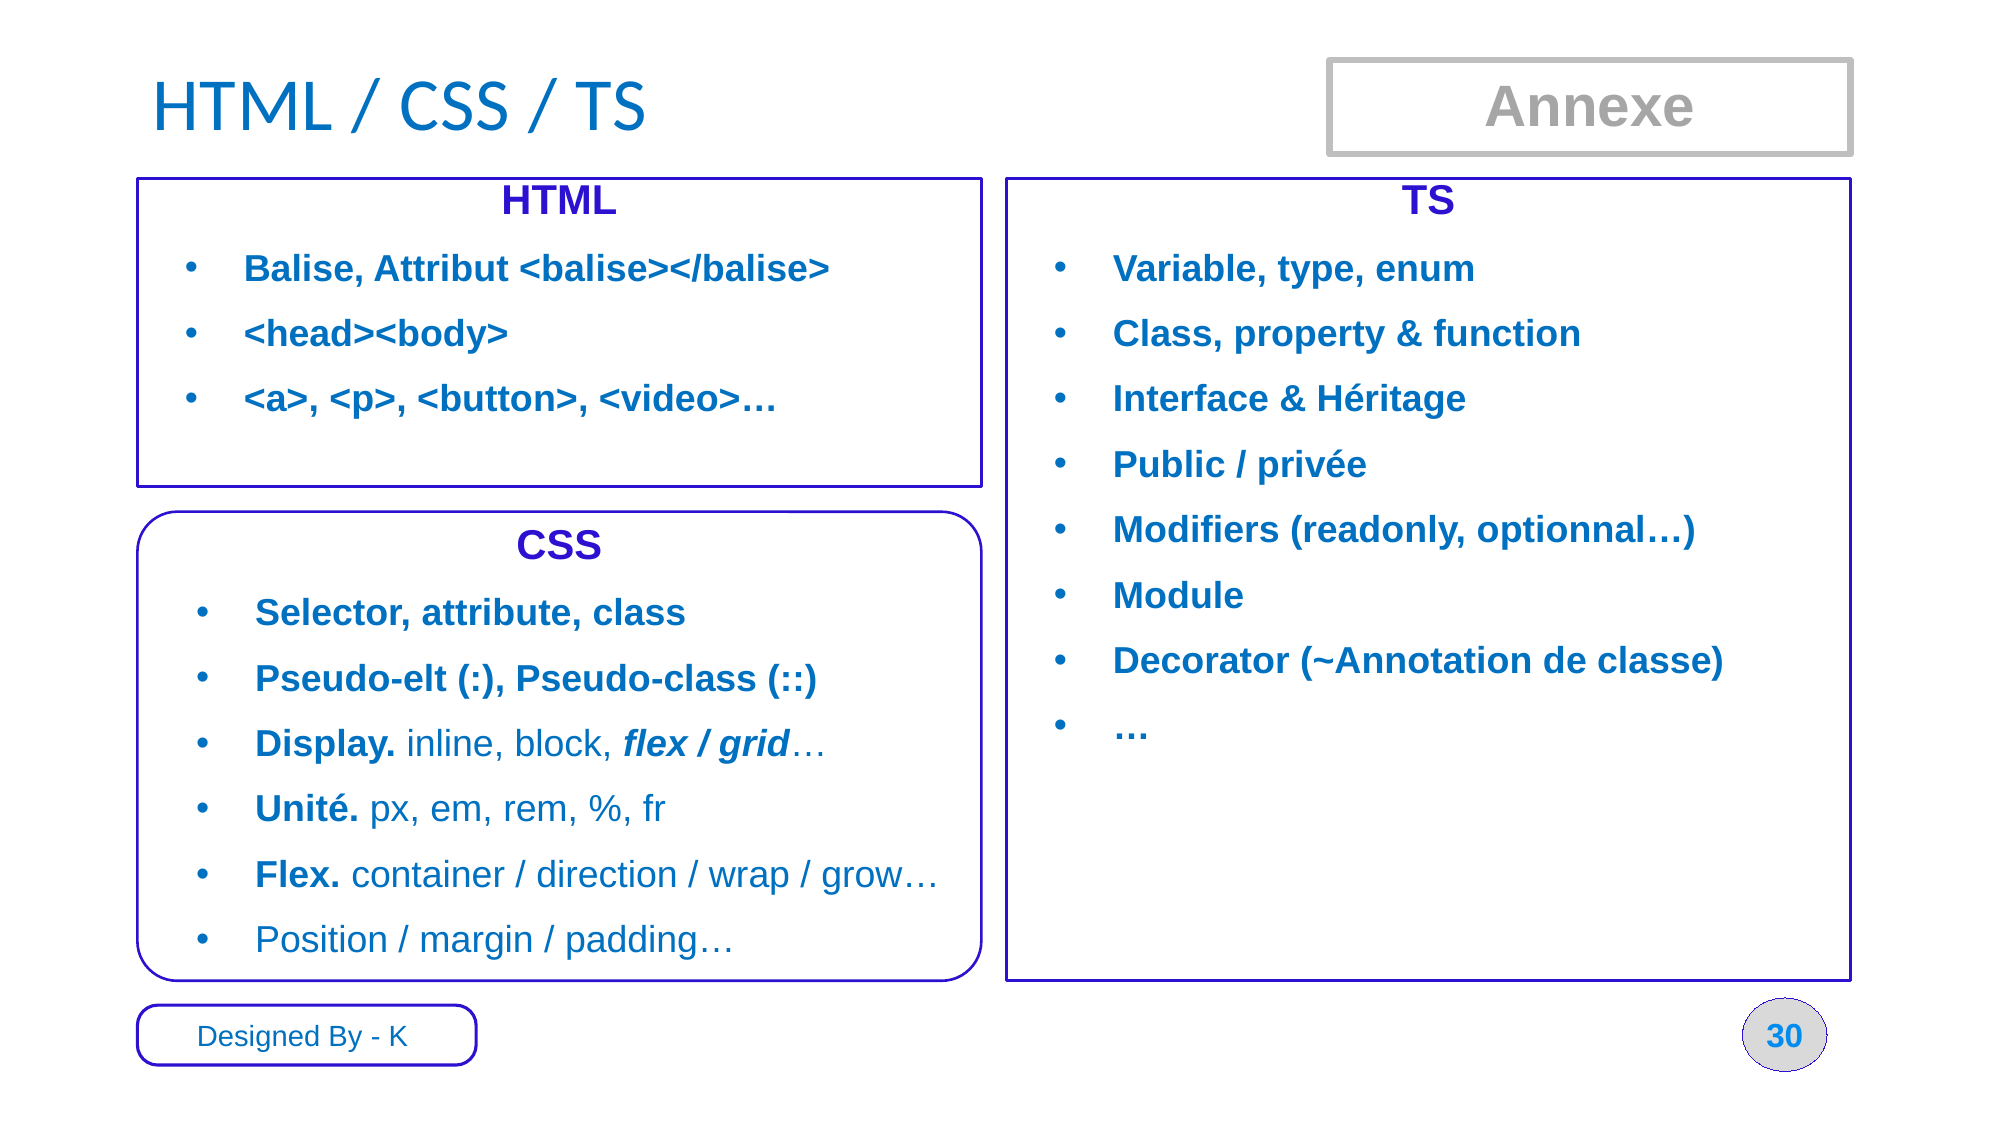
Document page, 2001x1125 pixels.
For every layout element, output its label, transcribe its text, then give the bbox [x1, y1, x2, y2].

text_box CSS Selector, attribute, class Pseudo-elt (:), Pseudo-class (::) Display. inline, block, flex / grid… Unité. px, em, rem, %, fr Flex. container / direction / wrap / grow… Position / margin / padding… [137, 511, 982, 981]
list TS Variable, type, enum Class, property & function Interface & Héritage Public / privée Modifiers (readonly, optionnal…) Module Decorator (~Annotation de classe) … [1005, 177, 1852, 982]
footer Designed By - K [135, 1003, 478, 1067]
title HTML / CSS / TS [137, 59, 1313, 154]
list Annexe [1326, 57, 1854, 157]
list HTML Balise, Attribut <balise></balise> <head><body> <a>, <p>, <button>, <video>… [136, 177, 983, 488]
slide_number 30 [1742, 997, 1828, 1072]
